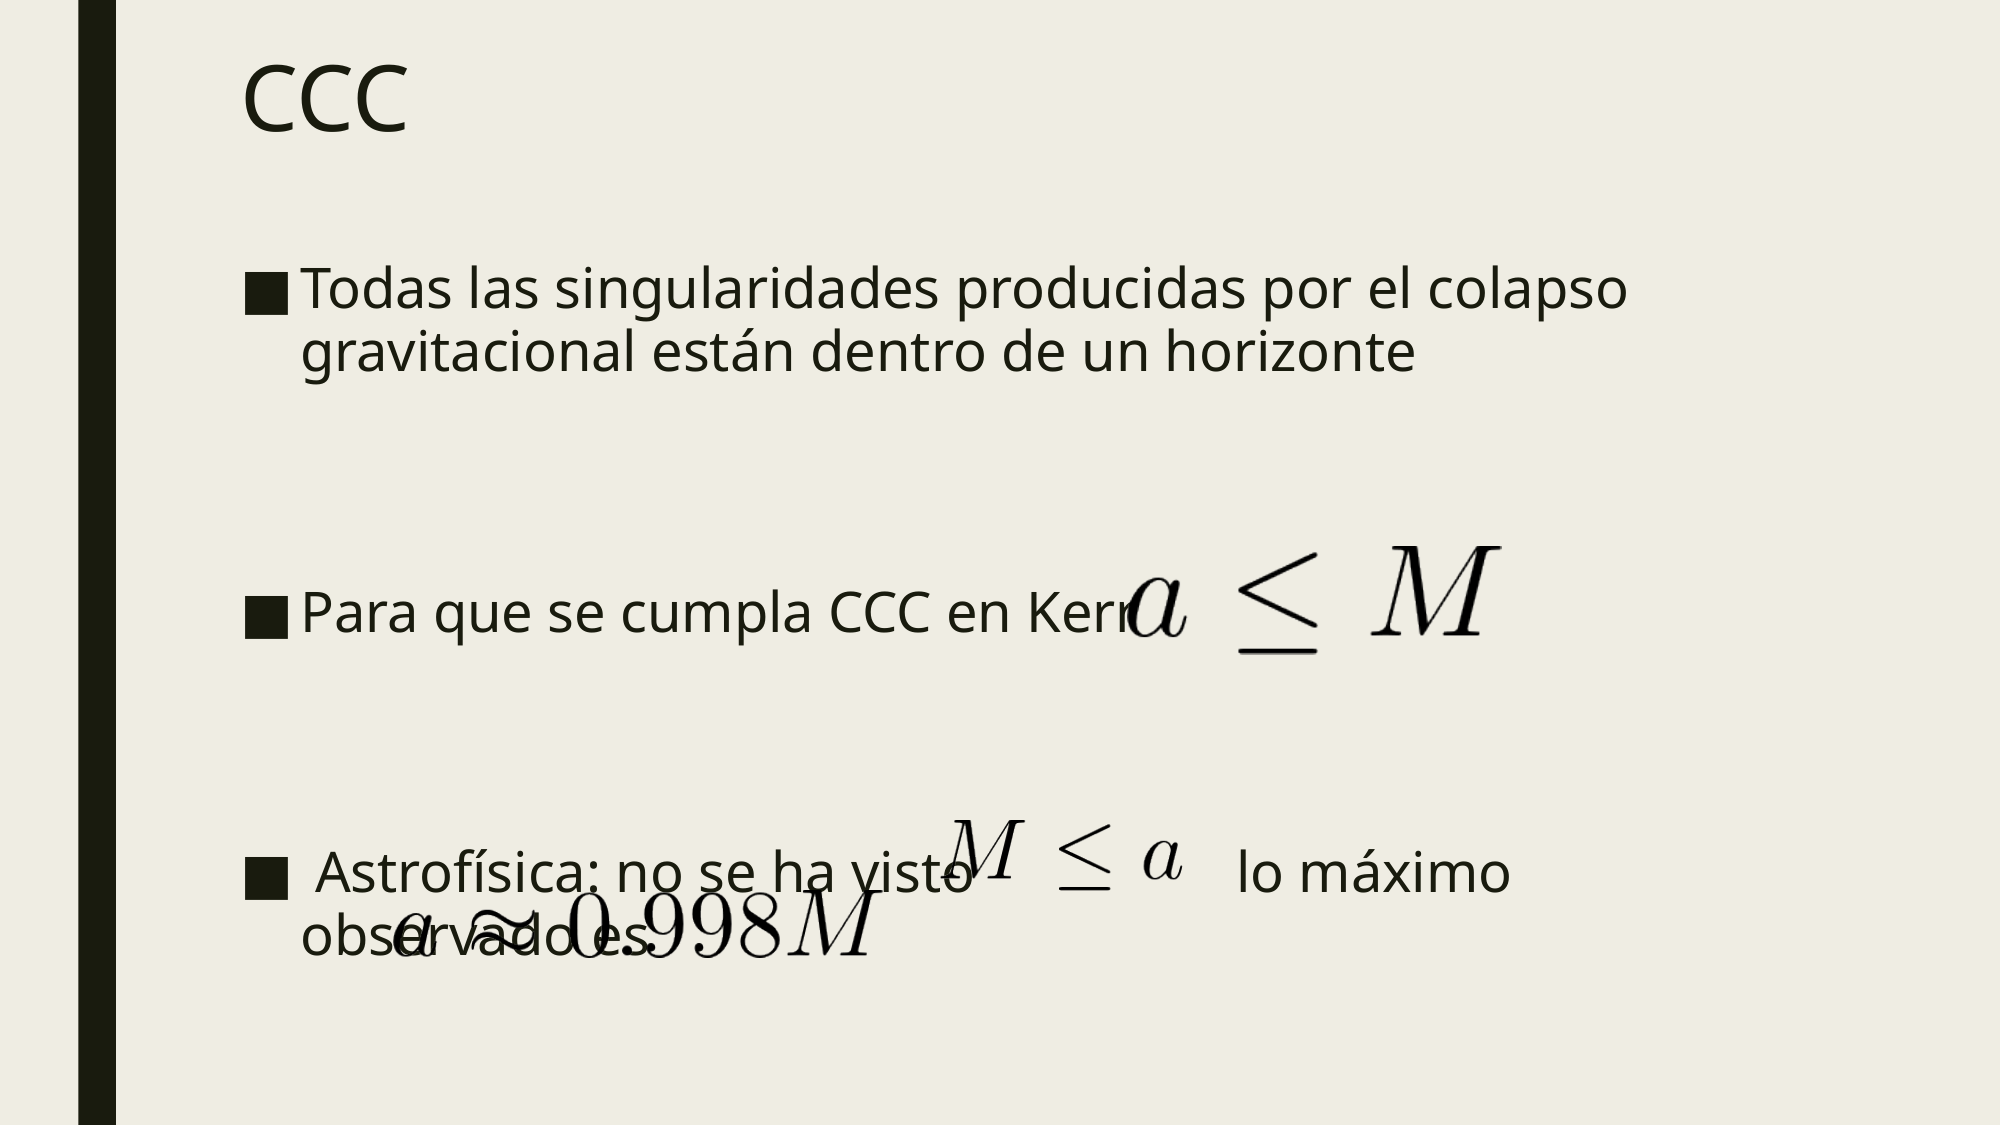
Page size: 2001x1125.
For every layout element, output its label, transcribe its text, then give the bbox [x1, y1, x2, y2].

picture [940, 820, 1183, 891]
picture [1127, 546, 1502, 655]
list Todas las singularidades producidas por el colapso gravitacional están dentro de un horizonte Para que se cumpla CCC en Kerr Astrofísica: no se ha visto lo máximo observado es [225, 250, 1800, 979]
picture [393, 890, 883, 958]
title CCC [225, 45, 1800, 250]
